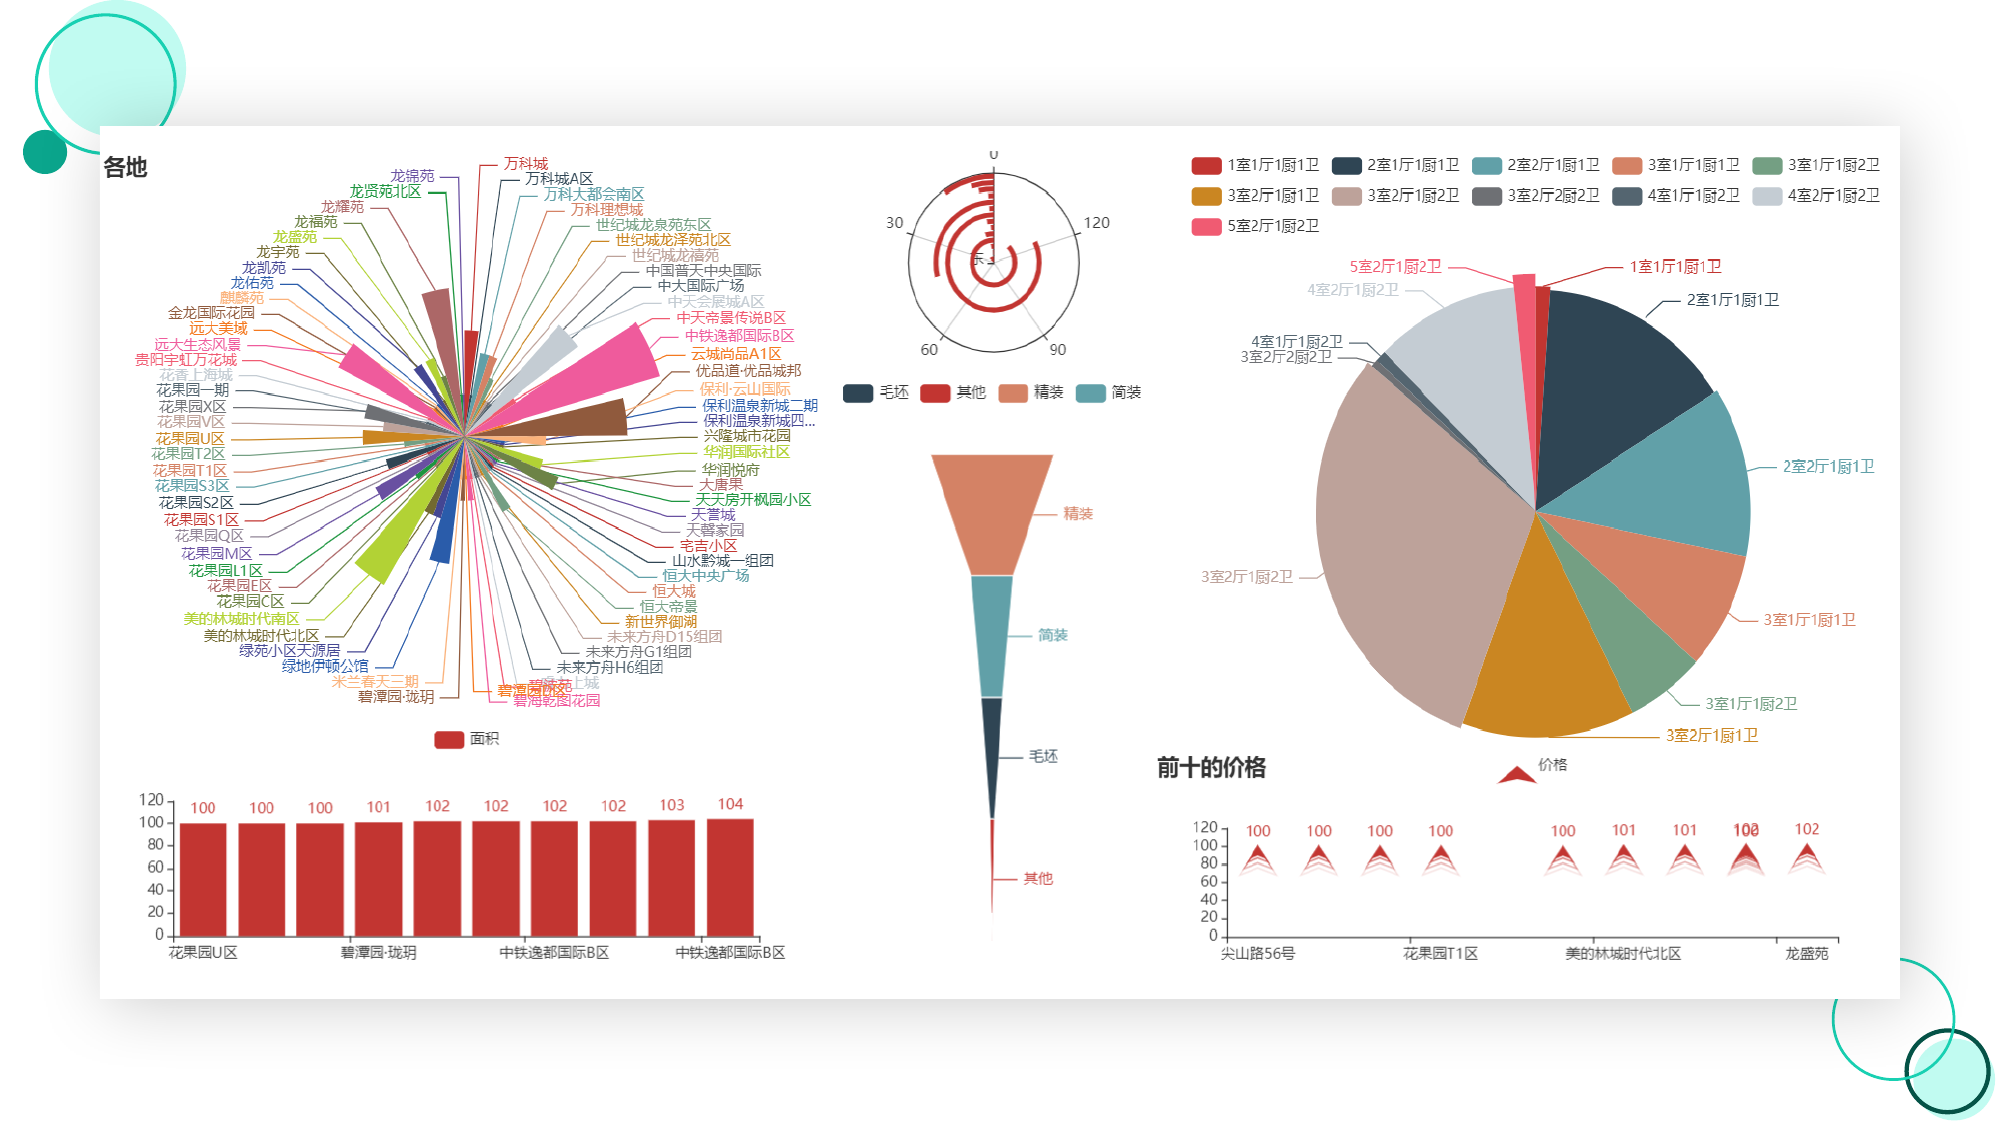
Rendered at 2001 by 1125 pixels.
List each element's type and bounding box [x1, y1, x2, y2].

text_box [1831, 957, 1995, 1121]
text_box [23, 0, 187, 174]
picture [99, 126, 1900, 999]
